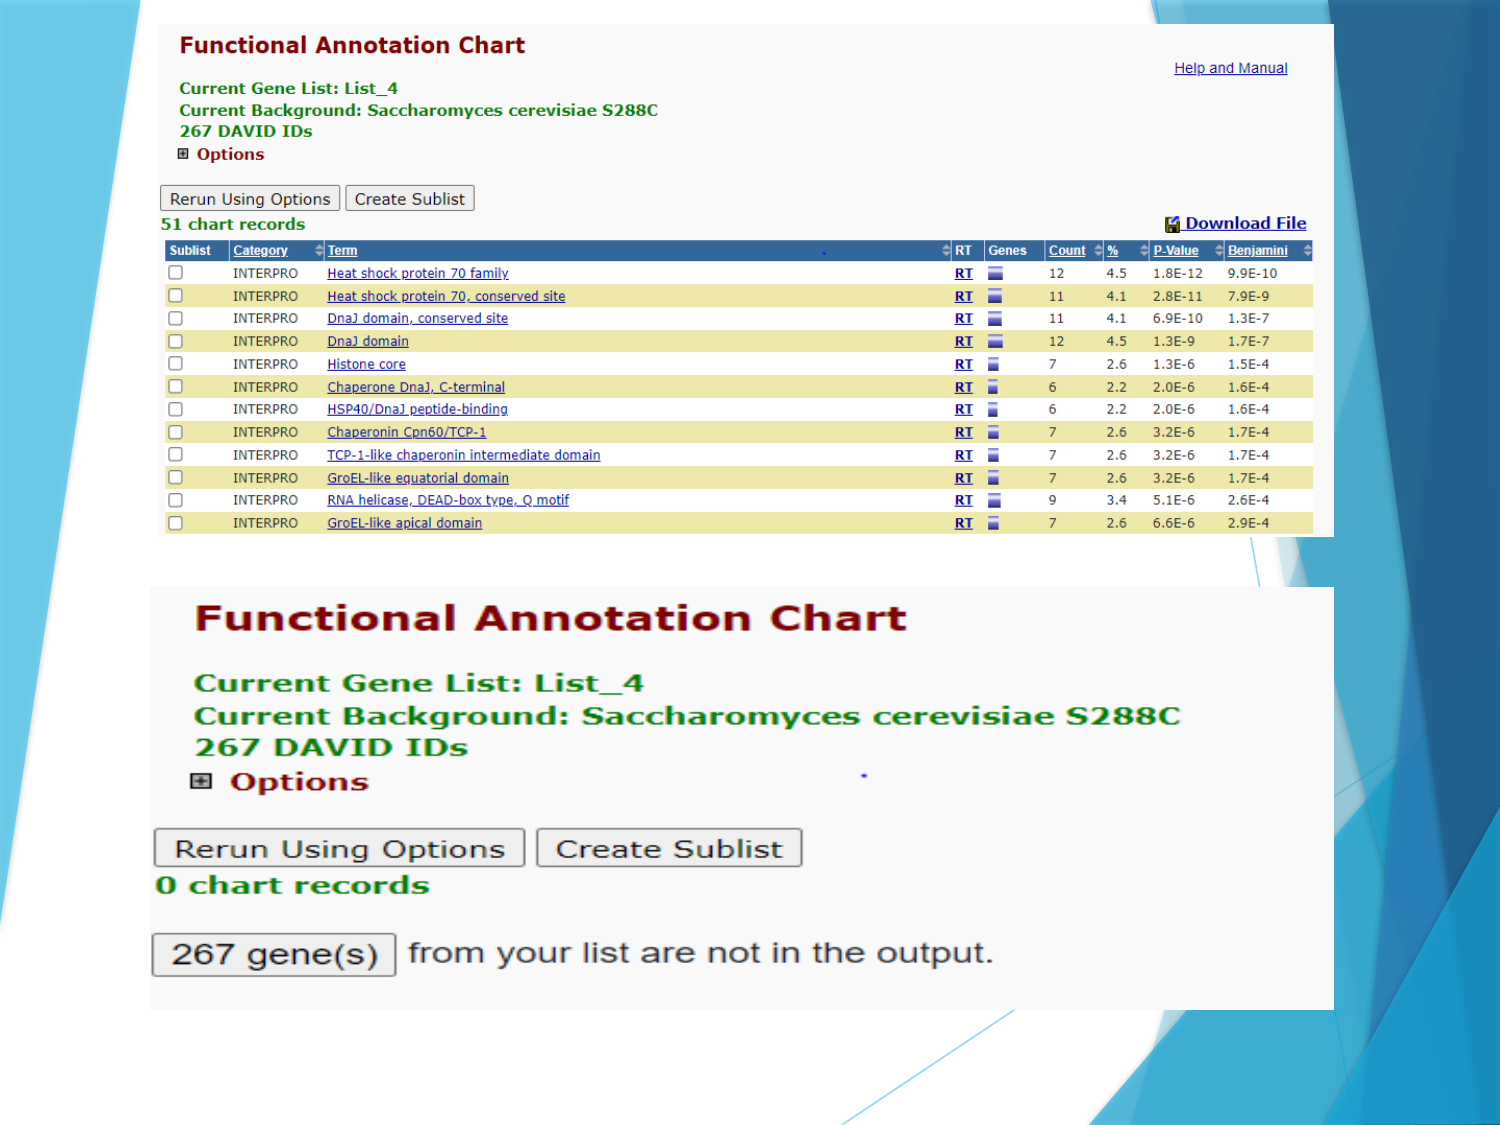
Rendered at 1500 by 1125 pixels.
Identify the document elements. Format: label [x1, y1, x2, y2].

picture [157, 24, 1335, 537]
picture [149, 586, 1335, 1010]
